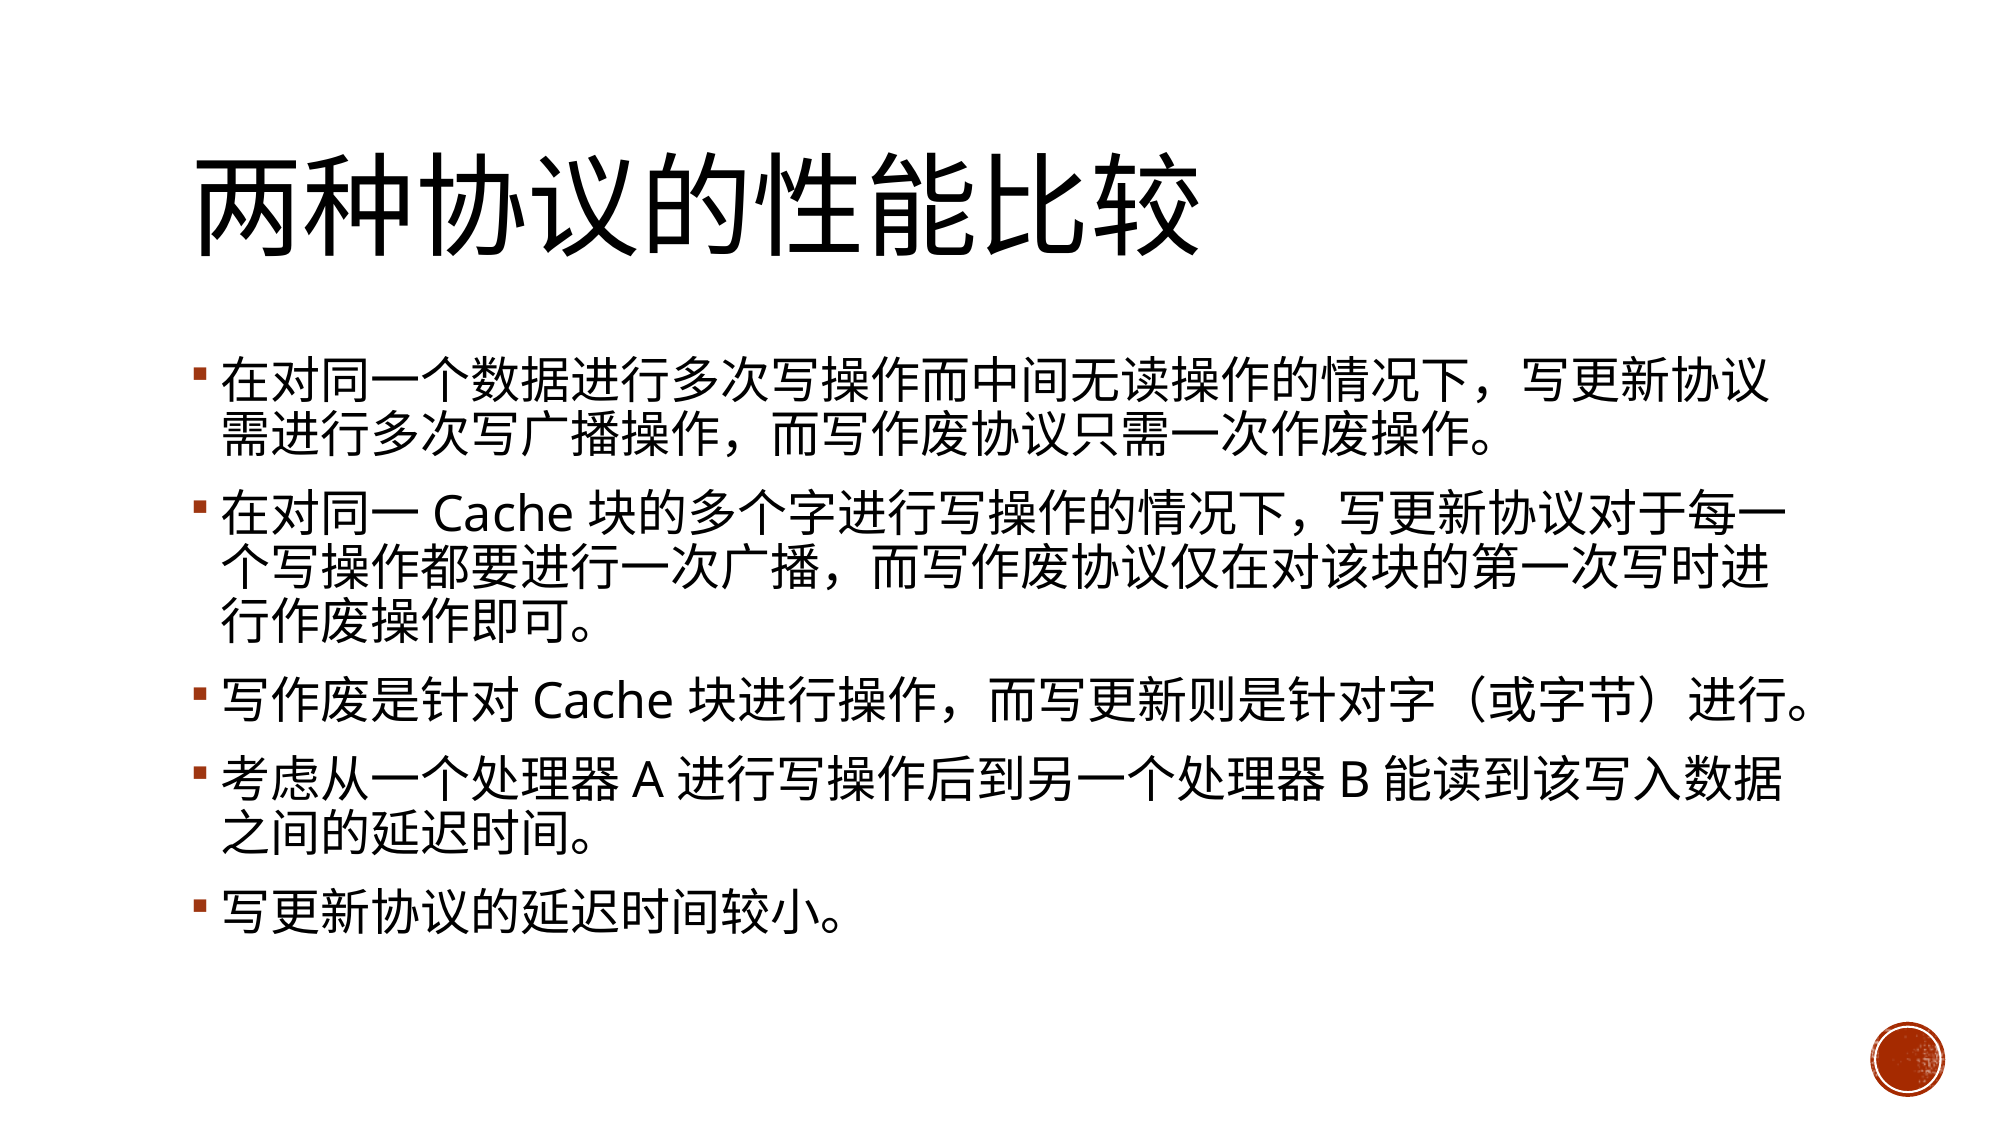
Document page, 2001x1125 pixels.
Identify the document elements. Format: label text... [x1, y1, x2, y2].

list 在对同一个数据进行多次写操作而中间无读操作的情况下，写更新协议需进行多次写广播操作，而写作废协议只需一次作废操作。 在对同一Cache块的多个字进行写操作的情况下，写更新协议对于每一个写操作都要进行一次广播，而写作废协议仅在对该块的第一次写时进行作废操作即可。 写作废是针对Cache块进行操作，而写更新则是针对字（或字节）进行。 考虑从一个处理器A进行写操作后到另一个处理器B能读到该写入数据之间的延迟时间。 写更新协议的延迟时间较小。 [175, 348, 1826, 1013]
title 两种协议的性能比较 [175, 79, 1826, 344]
